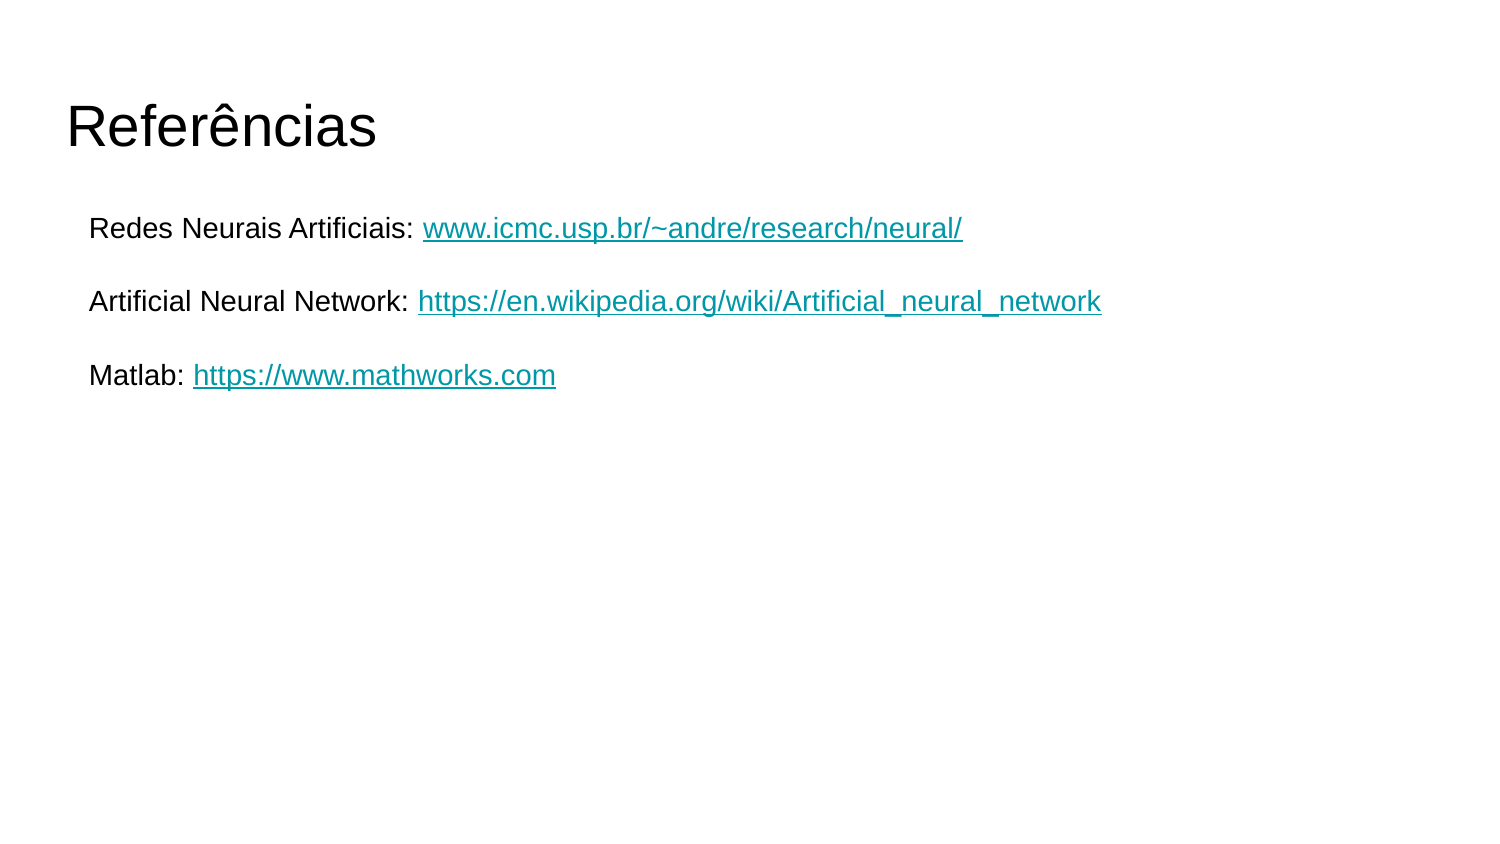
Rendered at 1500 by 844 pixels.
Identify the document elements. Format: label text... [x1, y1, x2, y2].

title Referências [51, 72, 1449, 167]
list Redes Neurais Artificiais: www.icmc.usp.br/~andre/research/neural/ Artificial Neural Network: https://en.wikipedia.org/wiki/Artificial_neural_network Matlab: https://www.mathworks.com [51, 189, 1449, 750]
